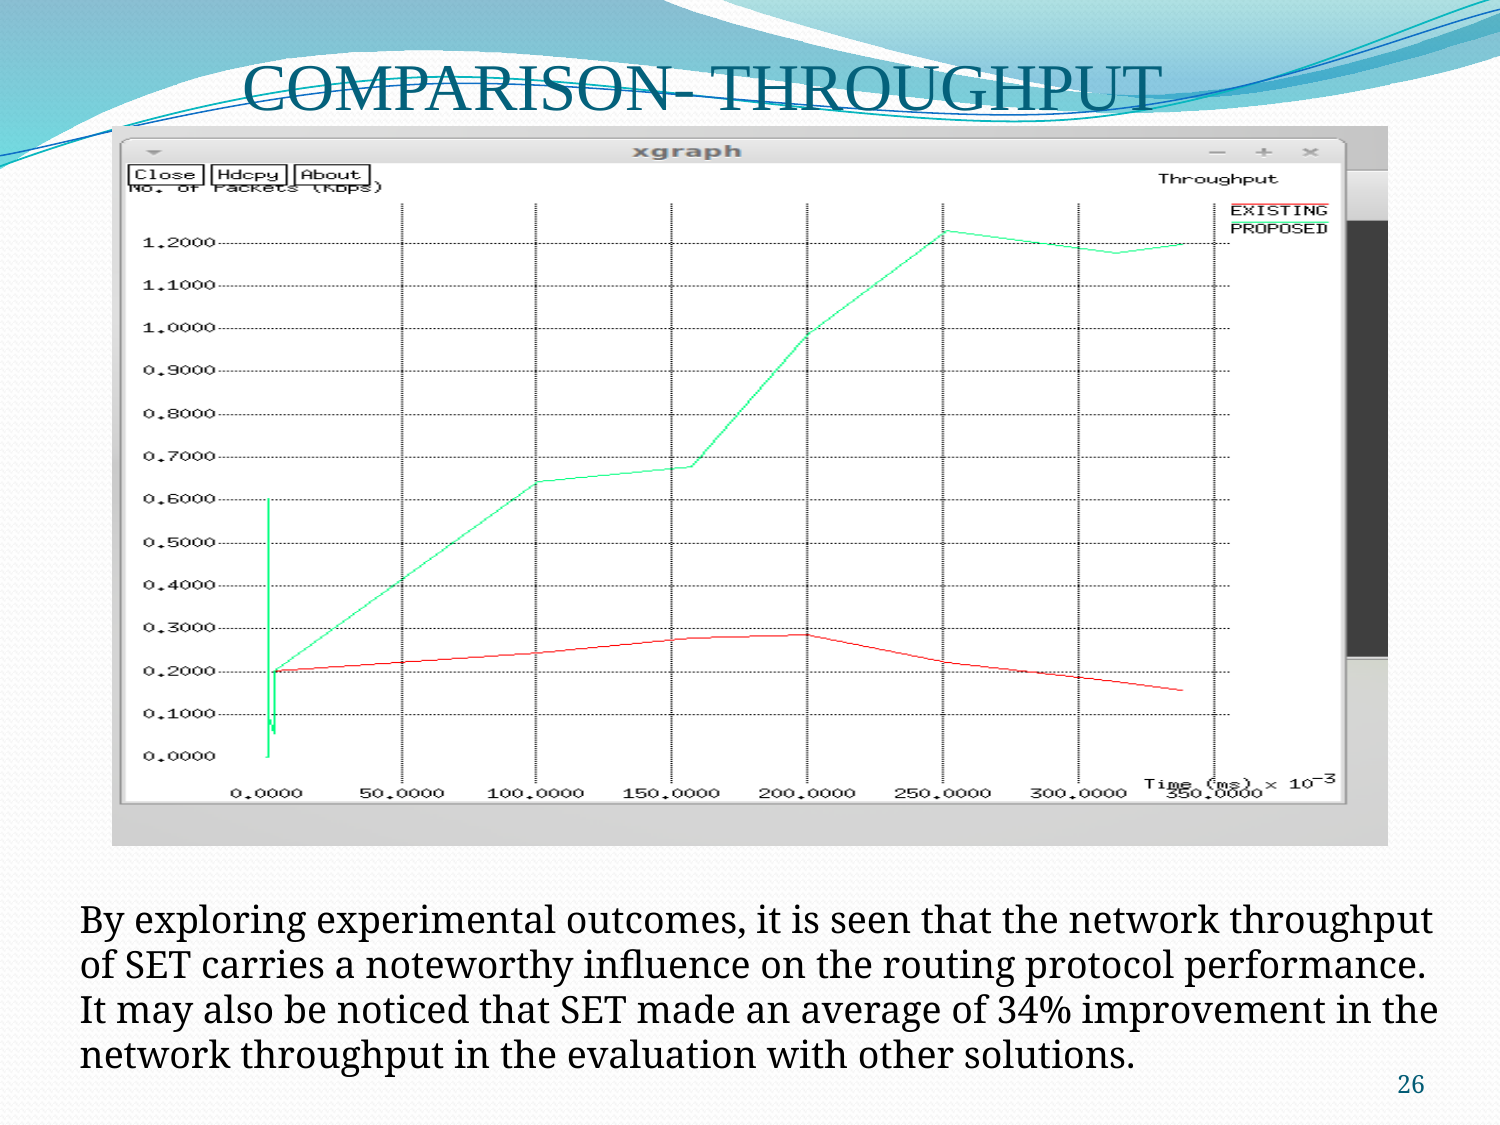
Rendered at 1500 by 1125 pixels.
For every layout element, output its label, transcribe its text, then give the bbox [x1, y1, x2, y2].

text_box By exploring experimental outcomes, it is seen that the network throughput of SET carries a noteworthy influence on the routing protocol performance. It may also be noticed that SET made an average of 34% improvement in the network throughput in the evaluation with other solutions. [64, 889, 1471, 1084]
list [111, 126, 1389, 847]
slide_number 26 [1299, 1042, 1425, 1103]
title COMPARISON- THROUGHPUT [242, 0, 1500, 124]
